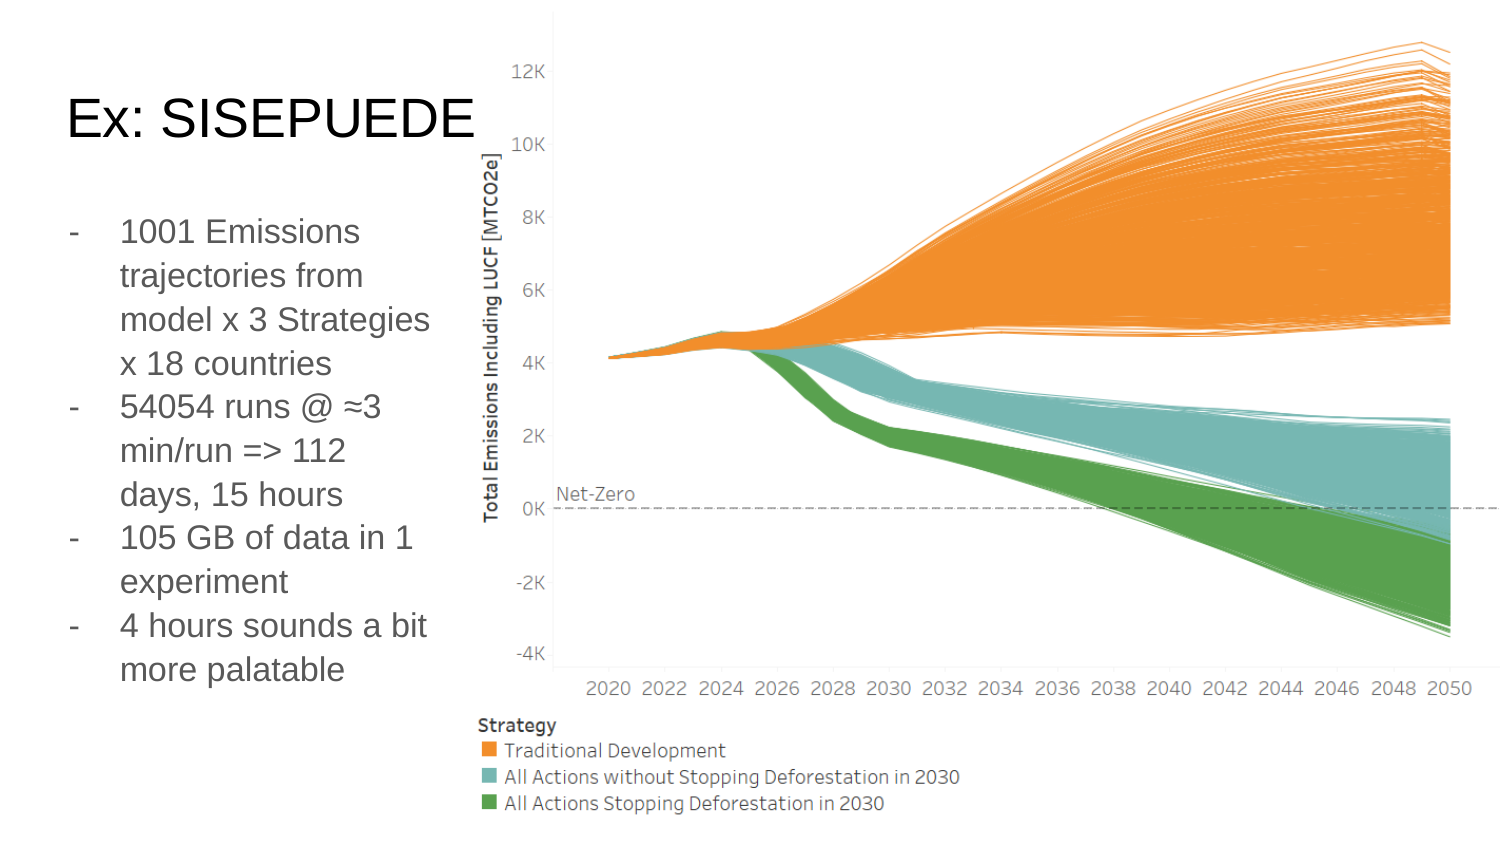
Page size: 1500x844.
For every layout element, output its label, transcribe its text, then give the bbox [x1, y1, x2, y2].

title Ex: SISEPUEDE [51, 72, 459, 167]
list 1001 Emissions trajectories from model x 3 Strategies x 18 countries 54054 runs @ ≈3 min/run => 112 days, 15 hours 105 GB of data in 1 experiment 4 hours sounds a bit more palatable [36, 192, 447, 750]
picture [464, 0, 1500, 844]
